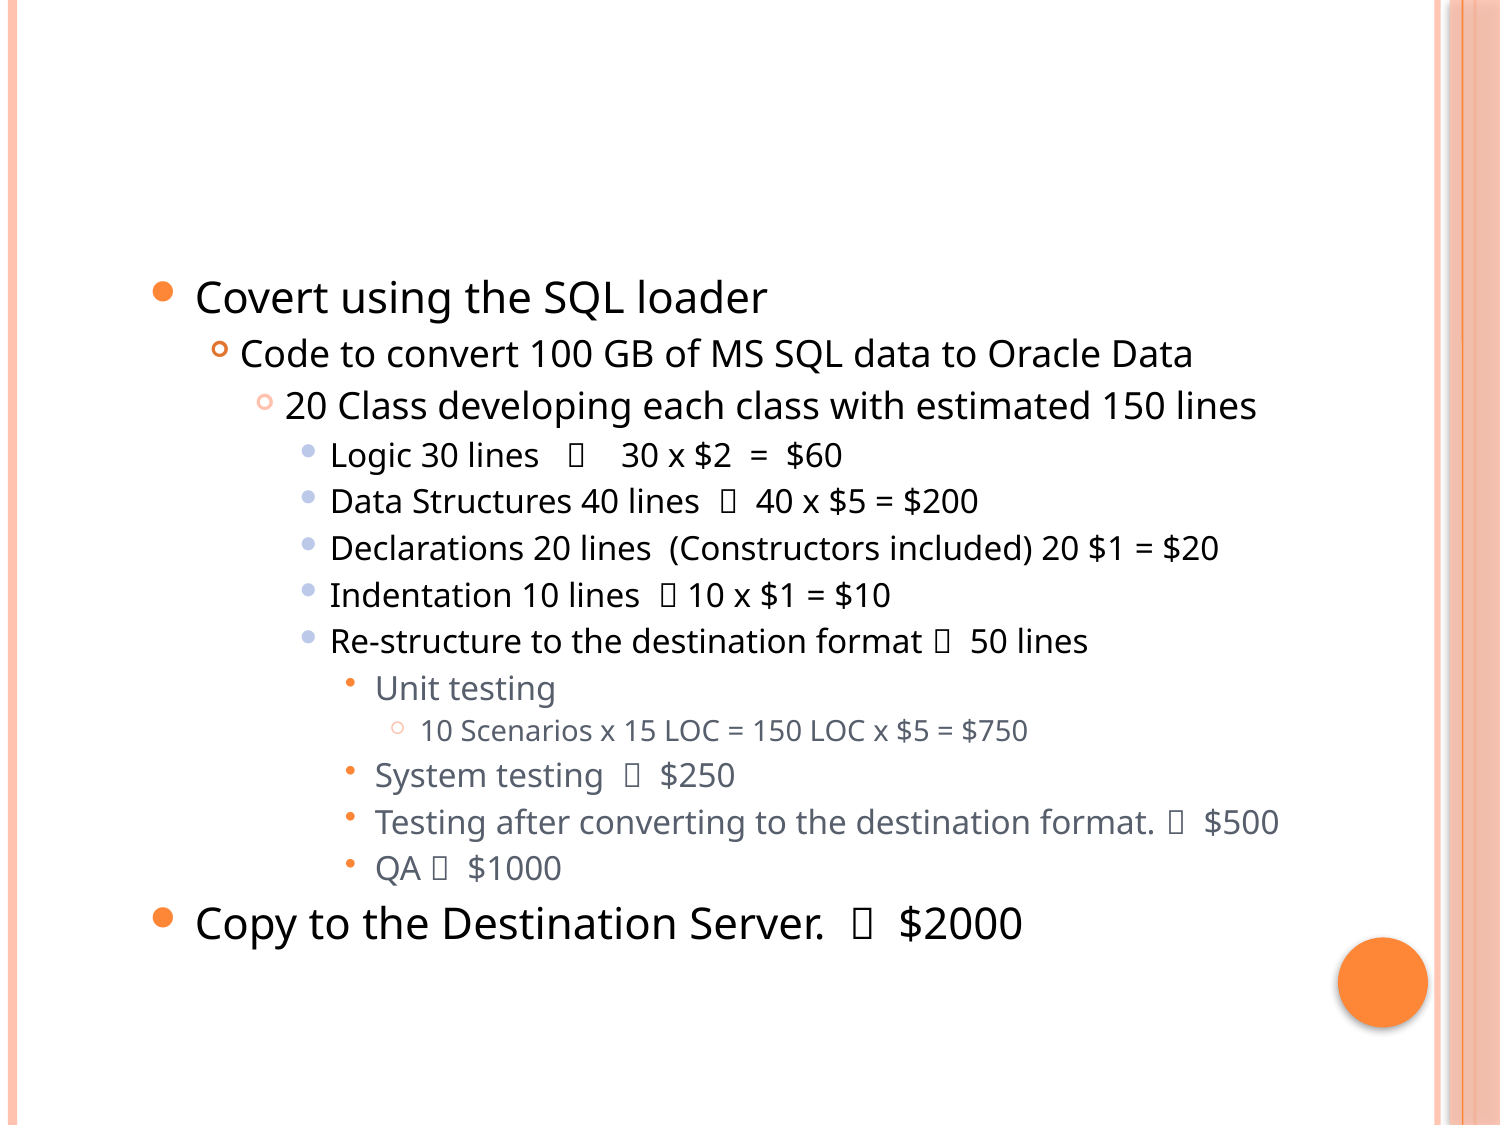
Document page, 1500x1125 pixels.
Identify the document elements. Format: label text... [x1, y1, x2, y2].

list Covert using the SQL loader Code to convert 100 GB of MS SQL data to Oracle Data 20 Class developing each class with estimated 150 lines Logic 30 lines  30 x $2 = $60 Data Structures 40 lines  40 x $5 = $200 Declarations 20 lines (Constructors included) 20 $1 = $20 Indentation 10 lines  10 x $1 = $10 Re-structure to the destination format  50 lines Unit testing 10 Scenarios x 15 LOC = 150 LOC x $5 = $750 System testing  $250 Testing after converting to the destination format.  $500 QA  $1000 Copy to the Destination Server.  $2000 [75, 262, 1300, 1062]
